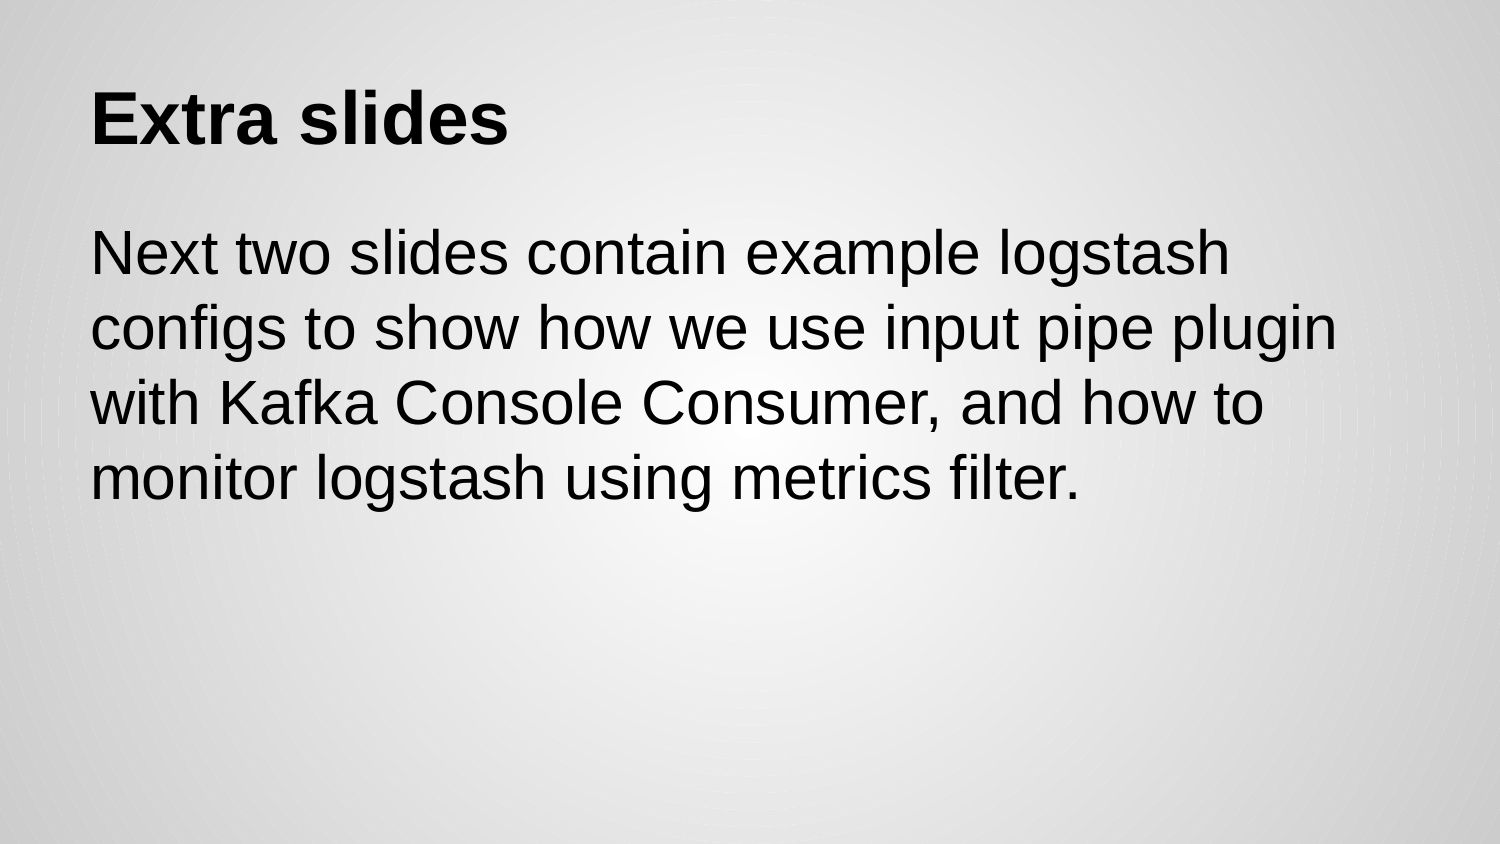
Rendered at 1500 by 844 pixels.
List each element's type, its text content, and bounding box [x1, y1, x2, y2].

list Next two slides contain example logstash configs to show how we use input pipe plugin with Kafka Console Consumer, and how to monitor logstash using metrics filter. [75, 196, 1425, 808]
title Extra slides [75, 33, 1425, 175]
